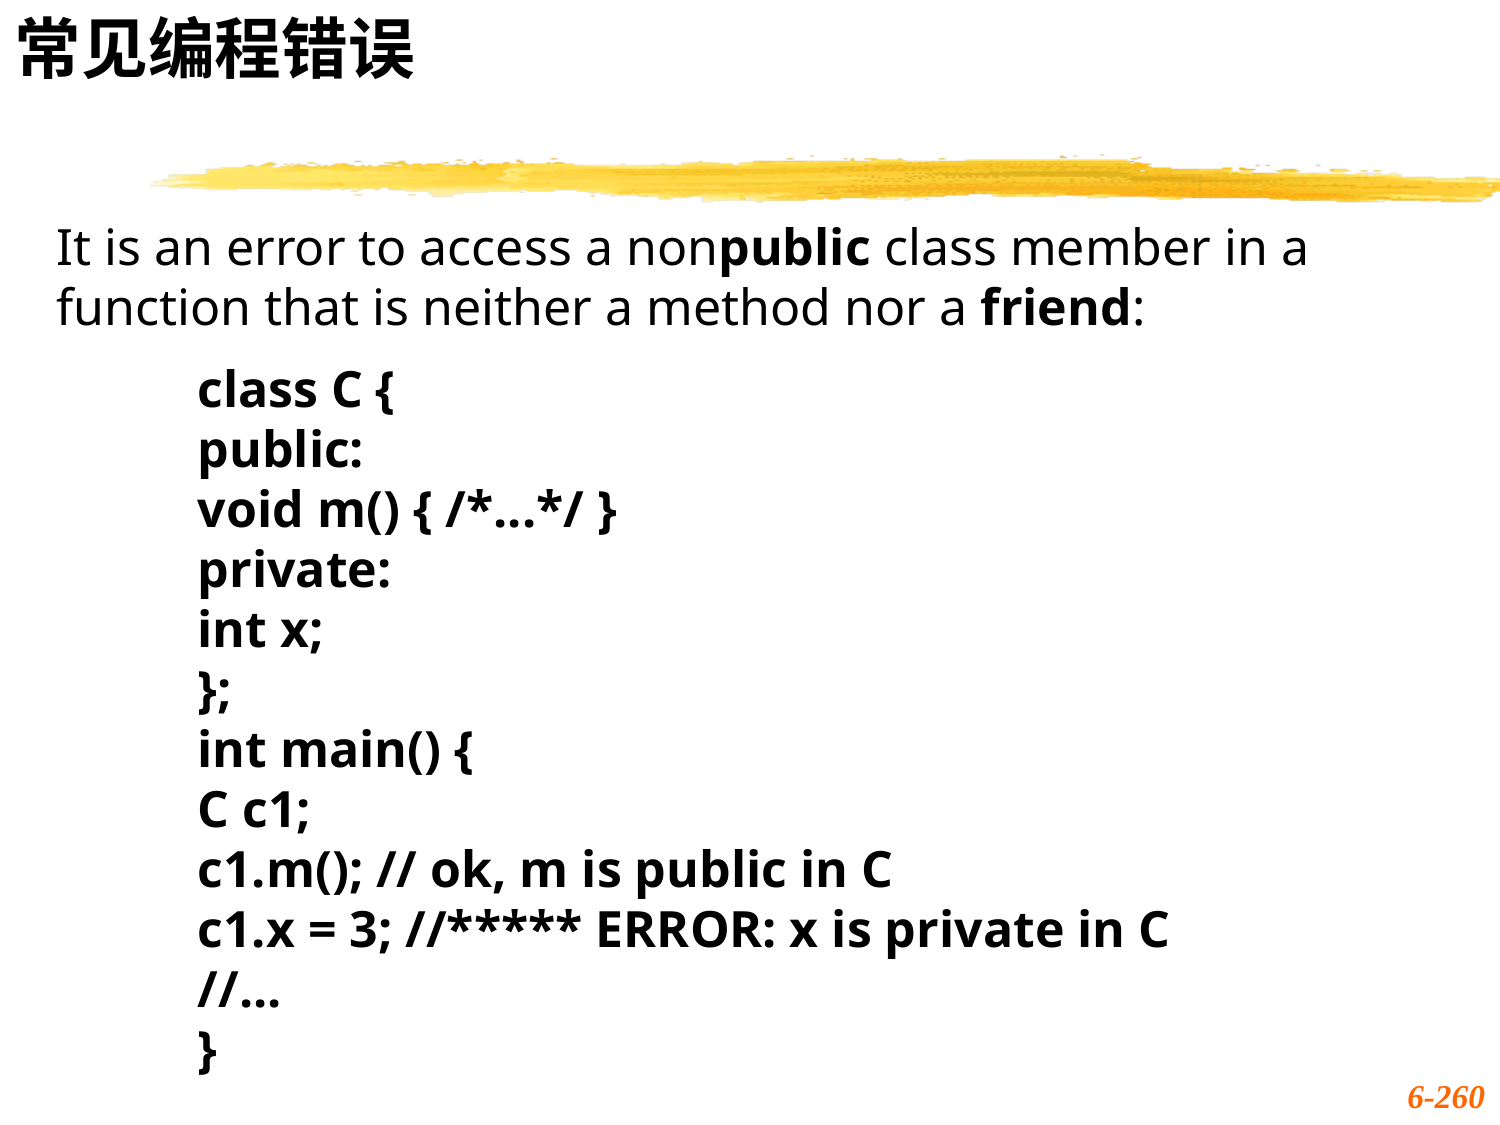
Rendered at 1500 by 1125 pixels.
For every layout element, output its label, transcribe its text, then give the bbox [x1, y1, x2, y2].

text_box class C { public: void m() { /*...*/ } private: int x; }; int main() { C c1; c1.m(); // ok, m is public in C c1.x = 3; //***** ERROR: x is private in C //... } [183, 349, 1308, 1085]
picture [150, 149, 1500, 213]
text_box 常见编程错误 [0, 0, 727, 95]
title It is an error to access a nonpublic class member in a function that is neither a method nor a friend: [41, 208, 1427, 338]
